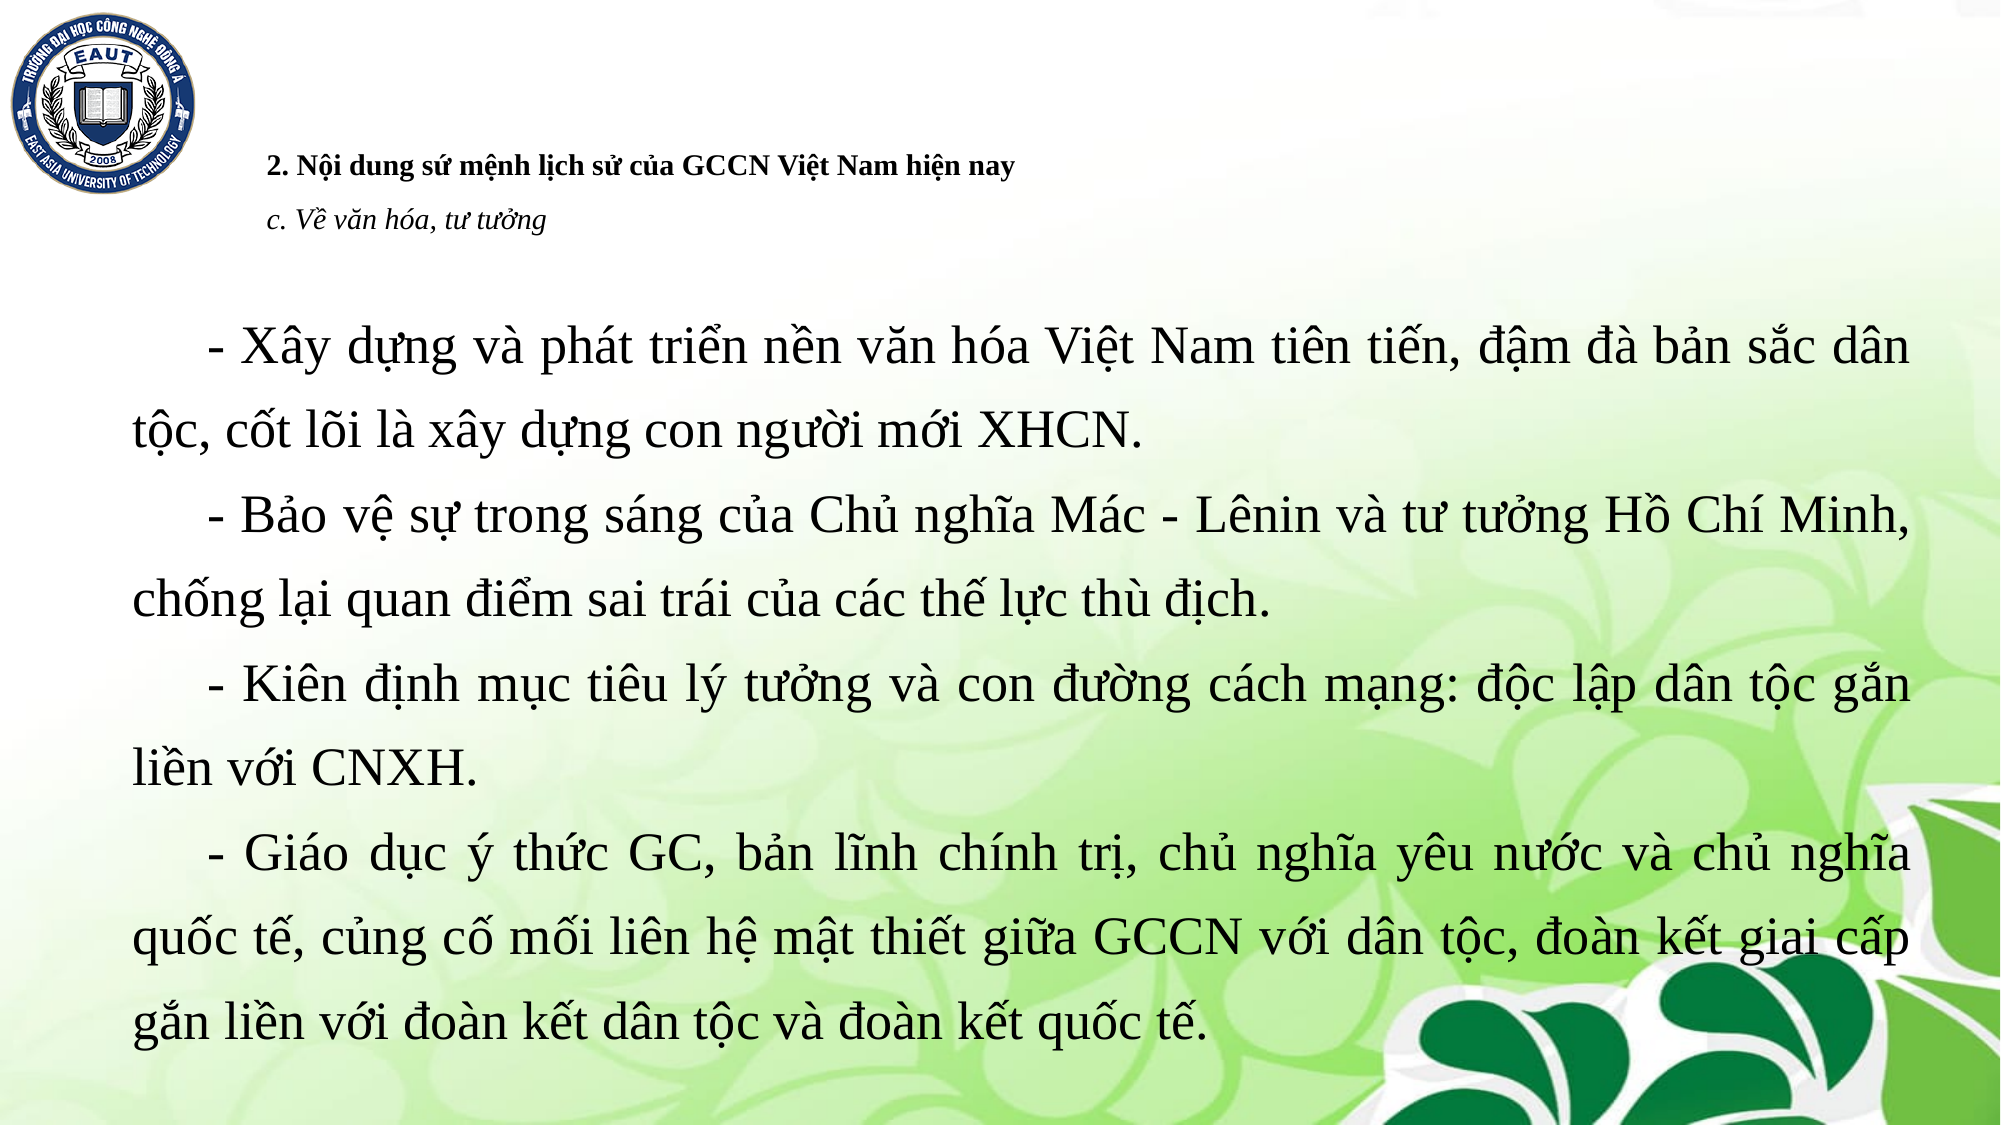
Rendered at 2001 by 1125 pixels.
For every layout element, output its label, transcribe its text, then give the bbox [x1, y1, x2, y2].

slide_number 30 [1412, 1042, 1863, 1103]
list - Xây dựng và phát triển nền văn hóa Việt Nam tiên tiến, đậm đà bản sắc dân tộc, cốt lõi là xây dựng con người mới XHCN. - Bảo vệ sự trong sáng của Chủ nghĩa Mác - Lênin và tư tưởng Hồ Chí Minh, chống lại quan điểm sai trái của các thế lực thù địch. - Kiên định mục tiêu lý tưởng và con đường cách mạng: độc lập dân tộc gắn liền với CNXH. - Giáo dục ý thức GC, bản lĩnh chính trị, chủ nghĩa yêu nước và chủ nghĩa quốc tế, củng cố mối liên hệ mật thiết giữa GCCN với dân tộc, đoàn kết giai cấp gắn liền với đoàn kết dân tộc và đoàn kết quốc tế. [117, 282, 1929, 1019]
title 2. Nội dung sứ mệnh lịch sử của GCCN Việt Nam hiện nay c. Về văn hóa, tư tưởng [251, 63, 1977, 282]
picture [0, 0, 2001, 1125]
